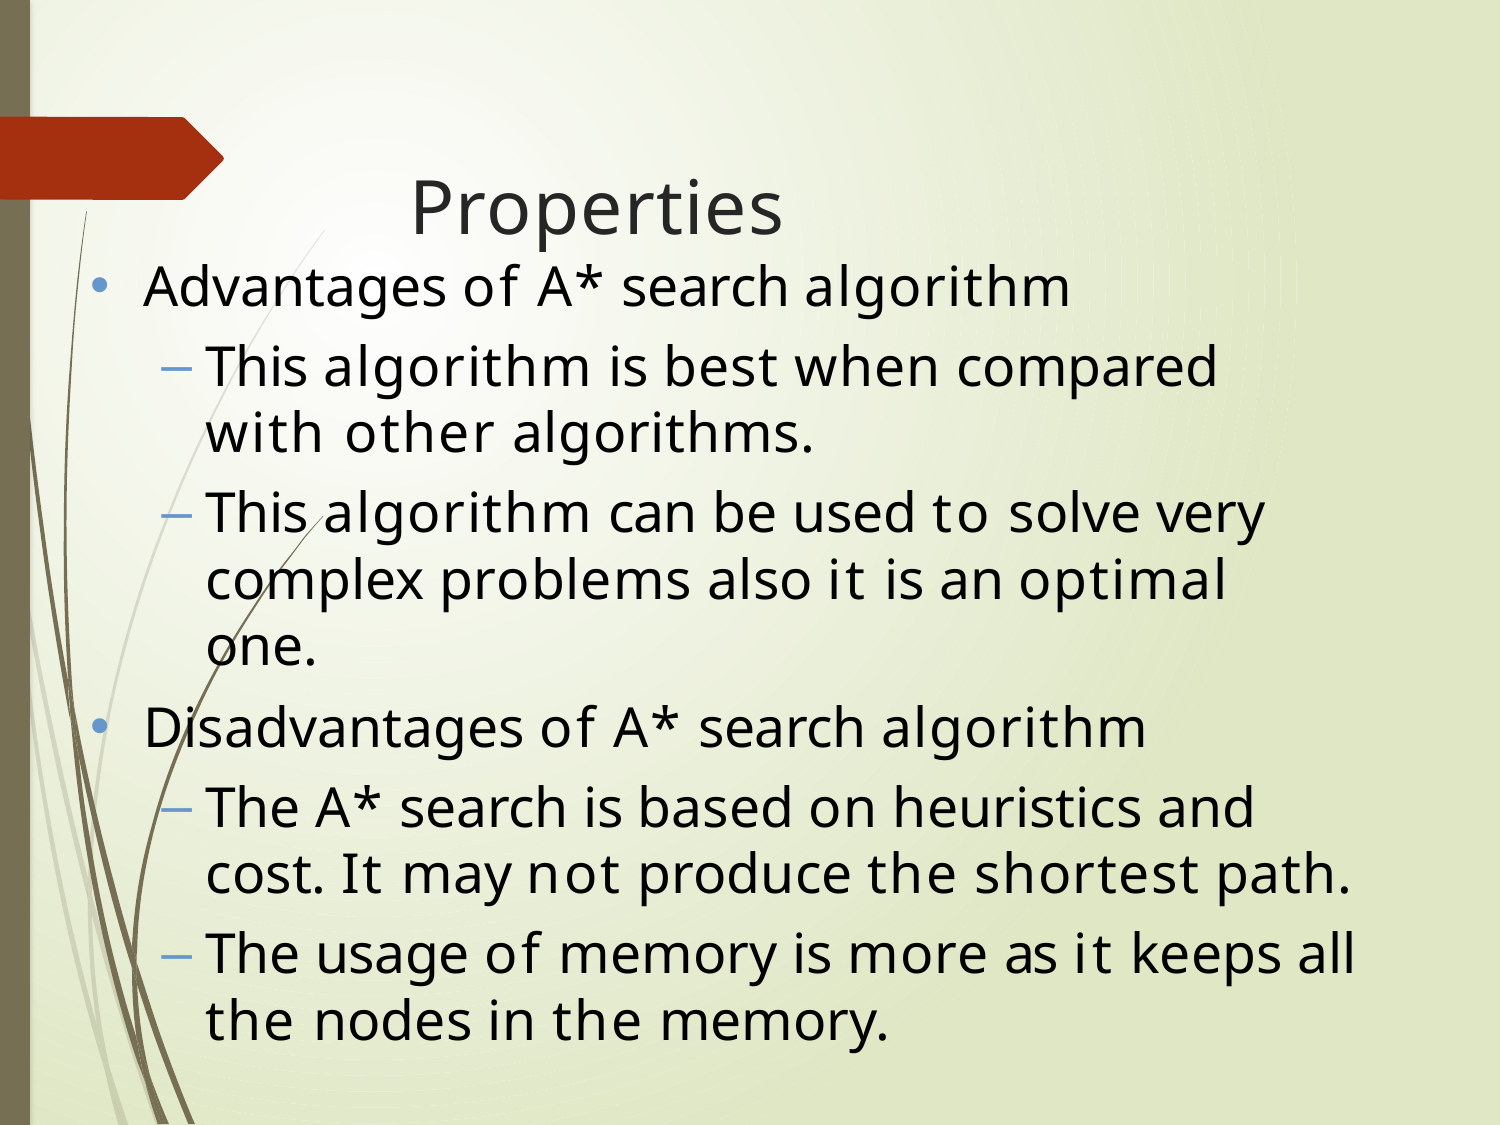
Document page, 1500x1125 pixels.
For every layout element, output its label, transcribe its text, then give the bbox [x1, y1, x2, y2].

text_box Advantages of A* search algorithm This algorithm is best when compared with other algorithms. This algorithm can be used to solve very complex problems also it is an optimal one. Disadvantages of A* search algorithm The A* search is based on heuristics and cost. It may not produce the shortest path. The usage of memory is more as it keeps all the nodes in the memory. [87, 235, 1390, 1052]
title Properties [319, 102, 1400, 348]
